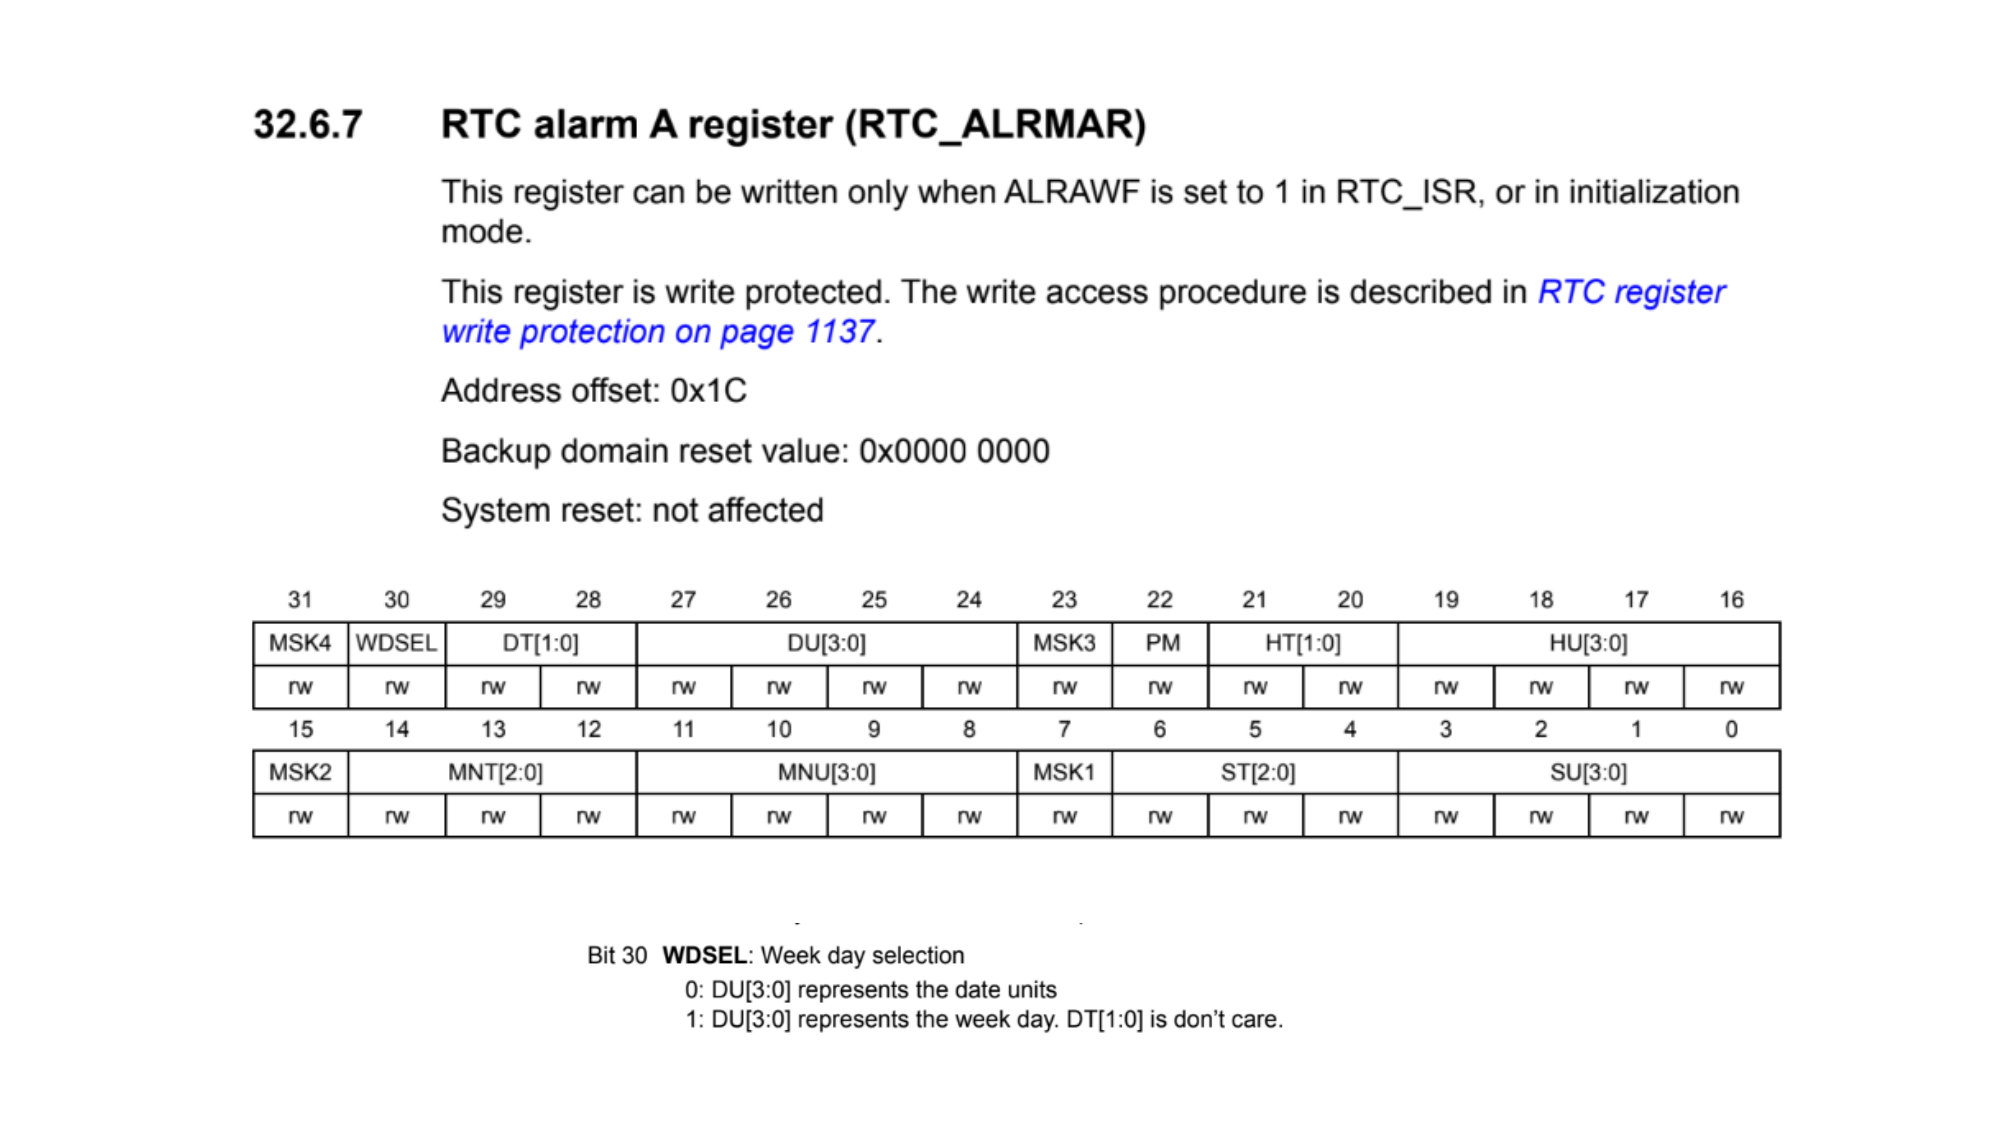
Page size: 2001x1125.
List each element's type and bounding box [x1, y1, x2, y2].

picture [546, 923, 1333, 1042]
list [223, 83, 1879, 864]
